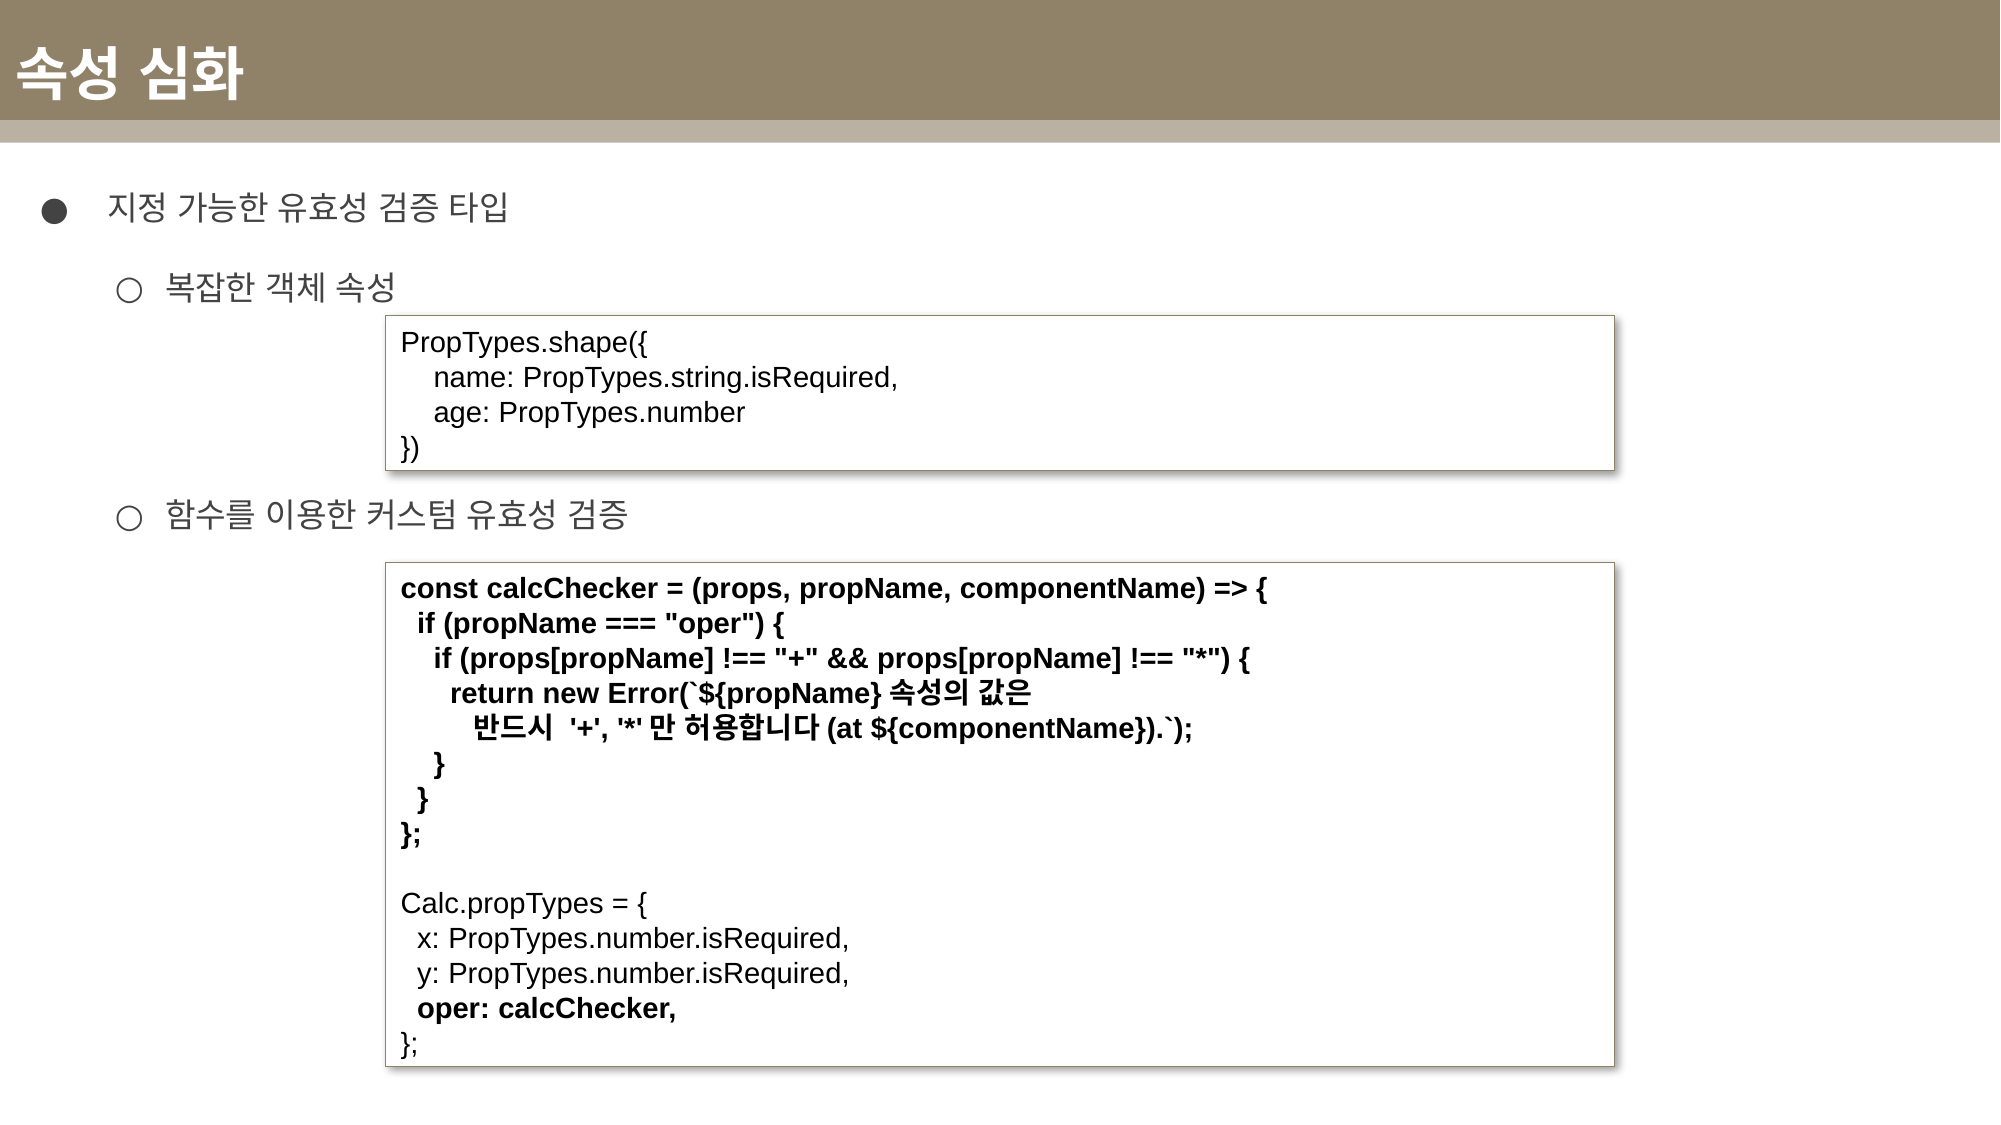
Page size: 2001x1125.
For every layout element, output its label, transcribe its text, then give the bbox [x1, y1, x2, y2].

list 지정 가능한 유효성 검증 타입 복잡한 객체 속성 함수를 이용한 커스텀 유효성 검증 [0, 166, 1928, 1065]
text_box PropTypes.shape({ name: PropTypes.string.isRequired, age: PropTypes.number }) [385, 315, 1615, 471]
text_box const calcChecker = (props, propName, componentName) => { if (propName === "oper") { if (props[propName] !== "+" && props[propName] !== "*") { return new Error(`${propName}속성의 값은 반드시 '+', '*'만 허용합니다(at ${componentName}).`); } } }; Calc.propTypes = { x: PropTypes.number.isRequired, y: PropTypes.number.isRequired, oper: calcChecker, }; [385, 562, 1615, 1067]
title 속성 심화 [0, 22, 1800, 120]
